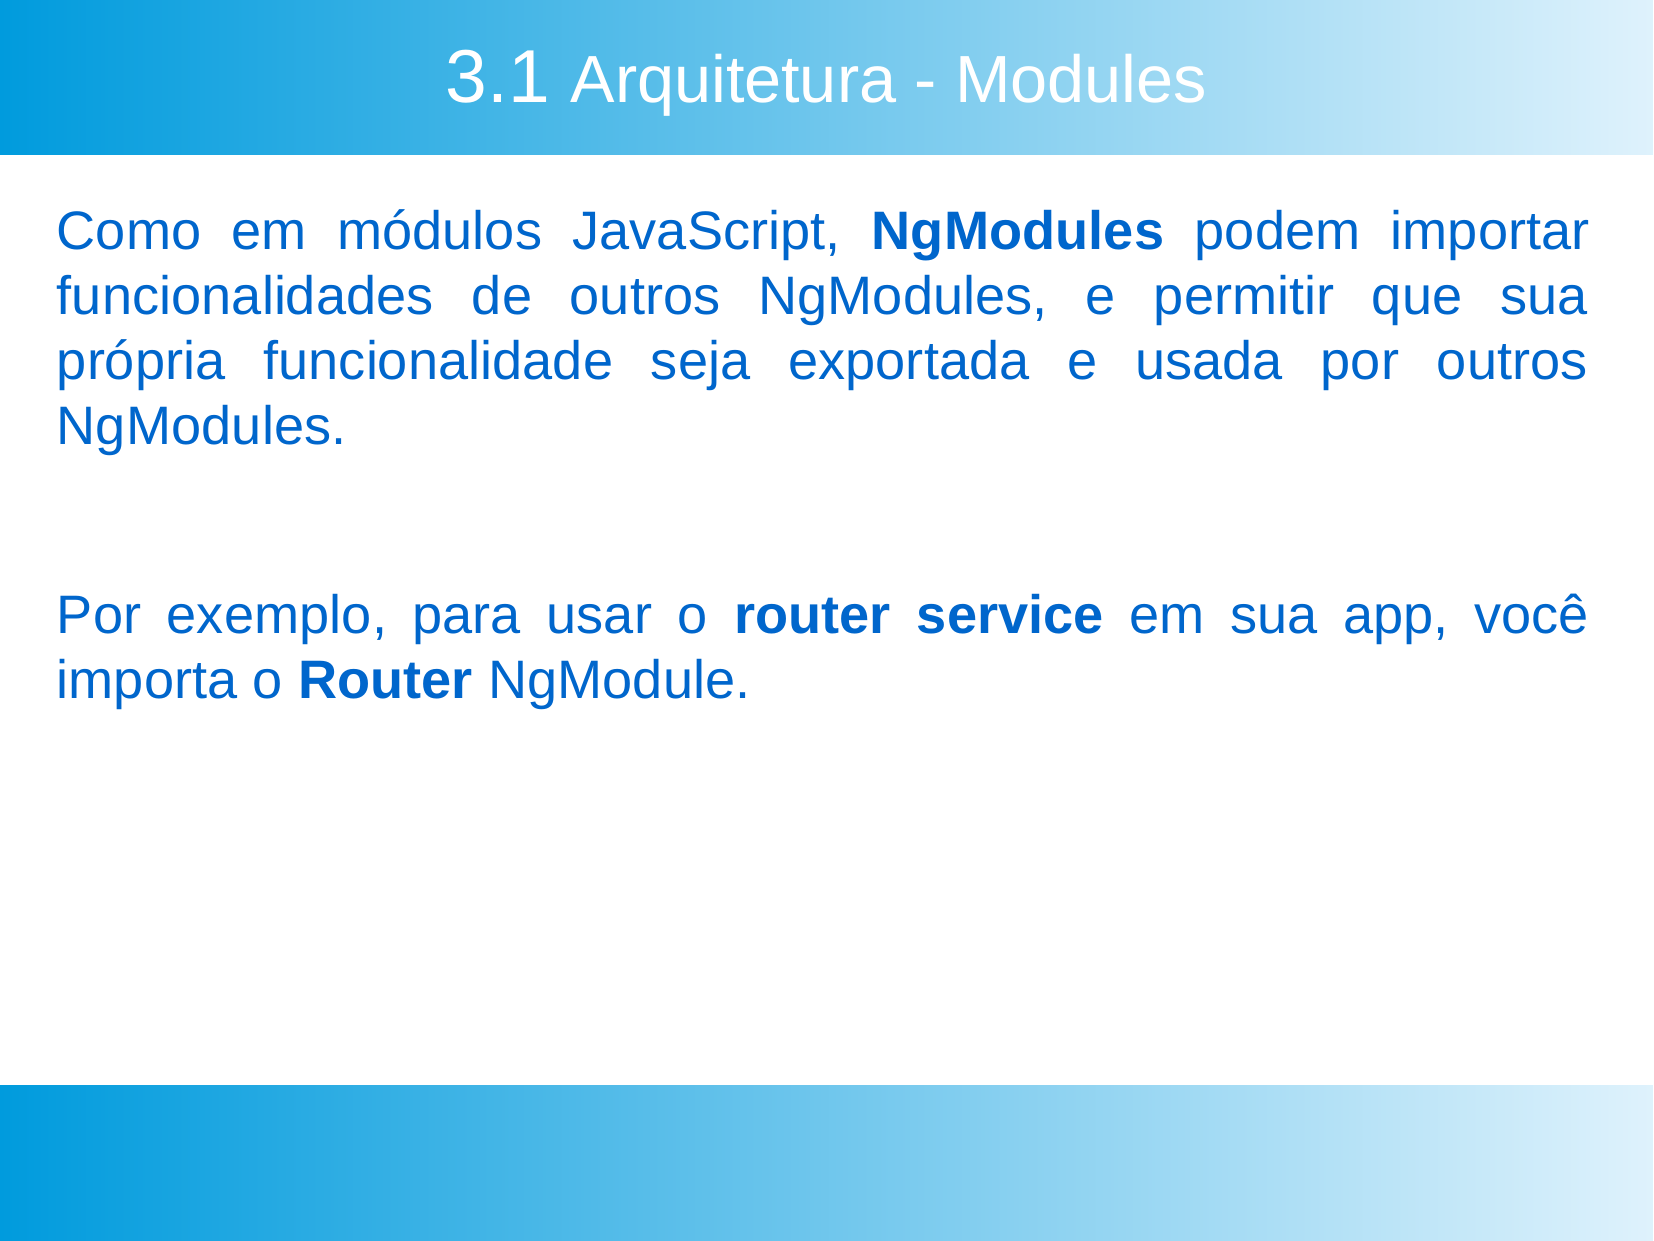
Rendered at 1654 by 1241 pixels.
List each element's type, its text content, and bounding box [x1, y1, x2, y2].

text_box Como em módulos JavaScript, NgModules podem importar funcionalidades de outros NgModules, e permitir que sua própria funcionalidade seja exportada e usada por outros NgModules. Por exemplo, para usar o router service em sua app, você importa o Router NgModule. [56, 195, 1590, 1035]
text_box 3.1 Arquitetura - Modules [82, 19, 1571, 125]
